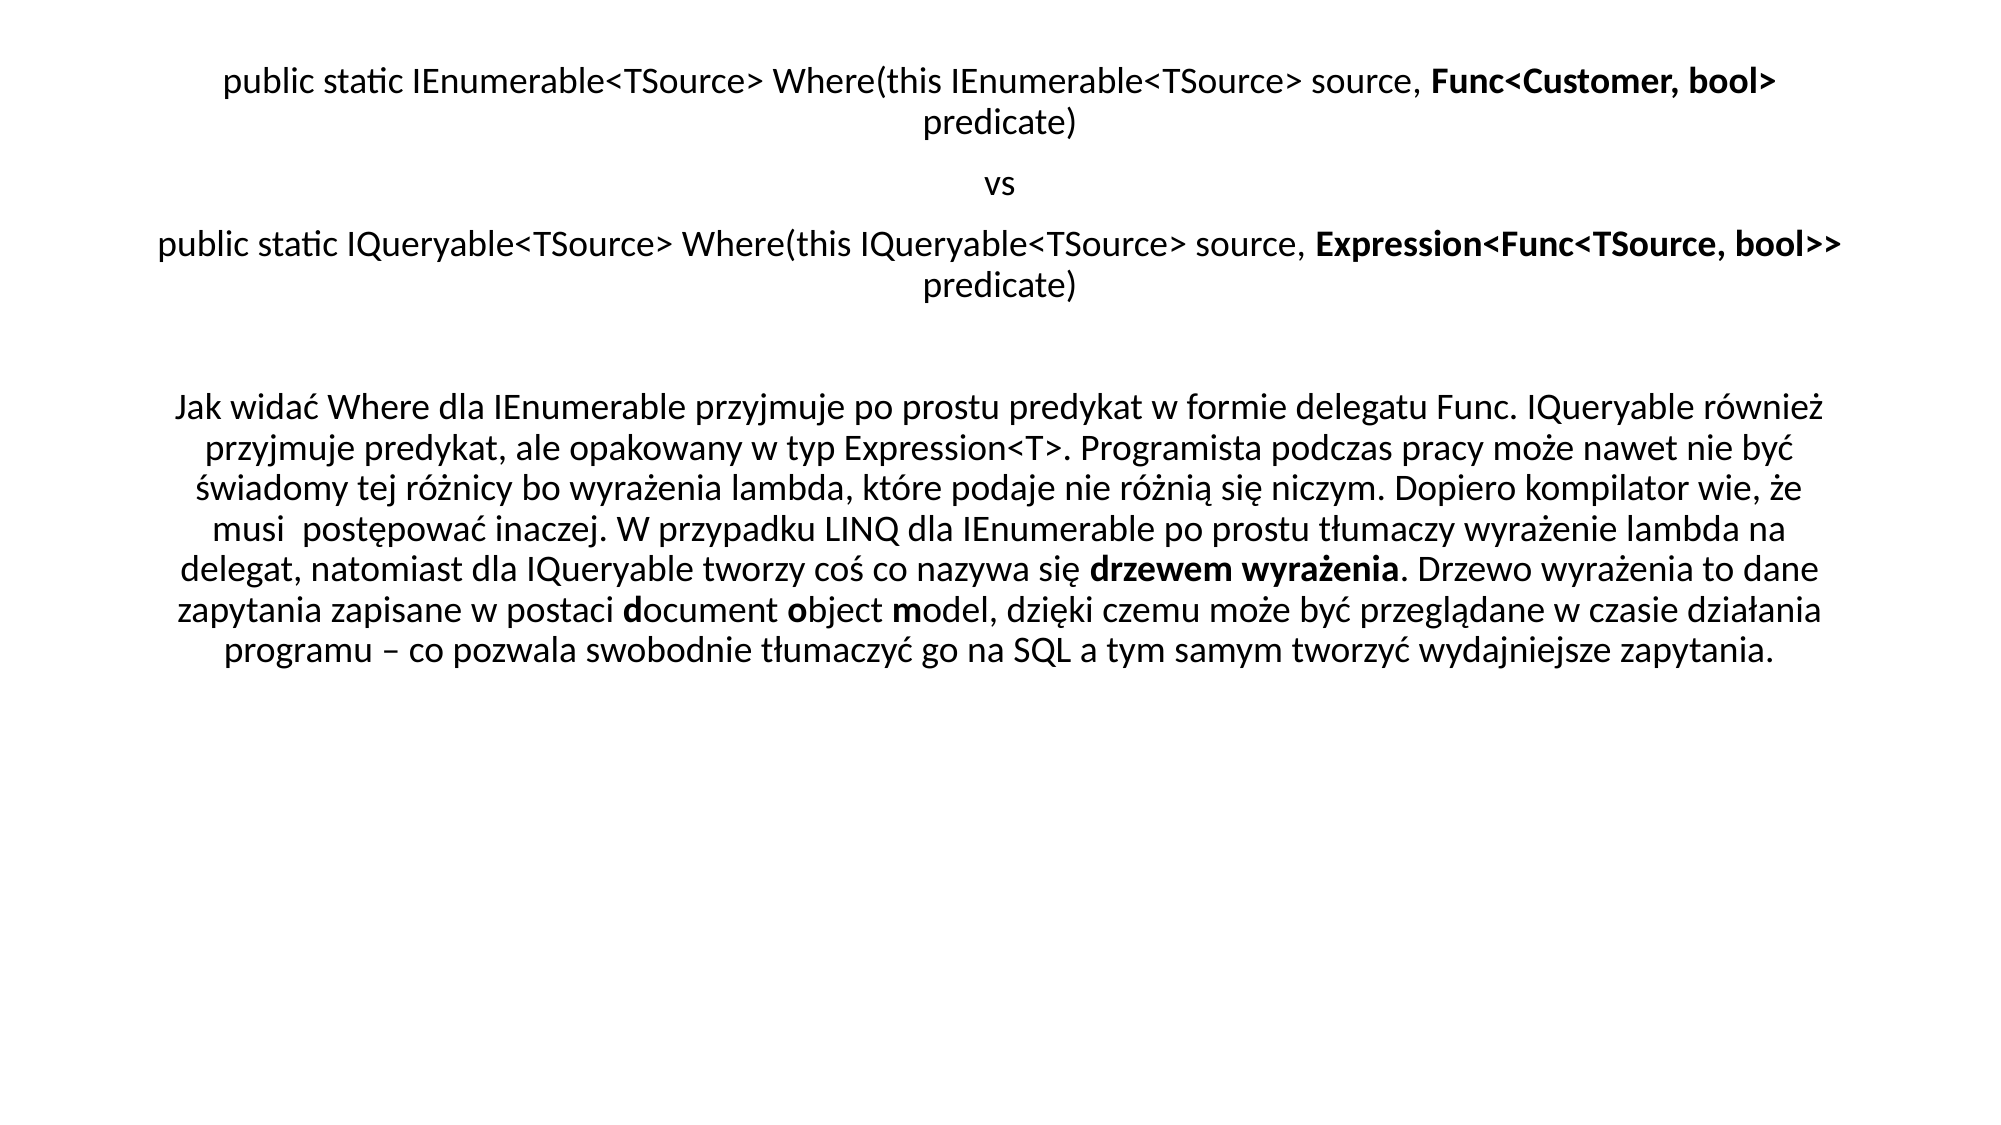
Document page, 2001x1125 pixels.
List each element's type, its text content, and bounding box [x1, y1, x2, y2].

list public static IEnumerable<TSource> Where(this IEnumerable<TSource> source, Func<Customer, bool> predicate) vs public static IQueryable<TSource> Where(this IQueryable<TSource> source, Expression<Func<TSource, bool>> predicate) Jak widać Where dla IEnumerable przyjmuje po prostu predykat w formie delegatu Func. IQueryable również przyjmuje predykat, ale opakowany w typ Expression<T>. Programista podczas pracy może nawet nie być świadomy tej różnicy bo wyrażenia lambda, które podaje nie różnią się niczym. Dopiero kompilator wie, że musi postępować inaczej. W przypadku LINQ dla IEnumerable po prostu tłumaczy wyrażenie lambda na delegat, natomiast dla IQueryable tworzy coś co nazywa się drzewem wyrażenia. Drzewo wyrażenia to dane zapytania zapisane w postaci document object model, dzięki czemu może być przeglądane w czasie działania programu – co pozwala swobodnie tłumaczyć go na SQL a tym samym tworzyć wydajniejsze zapytania. [137, 53, 1863, 1014]
